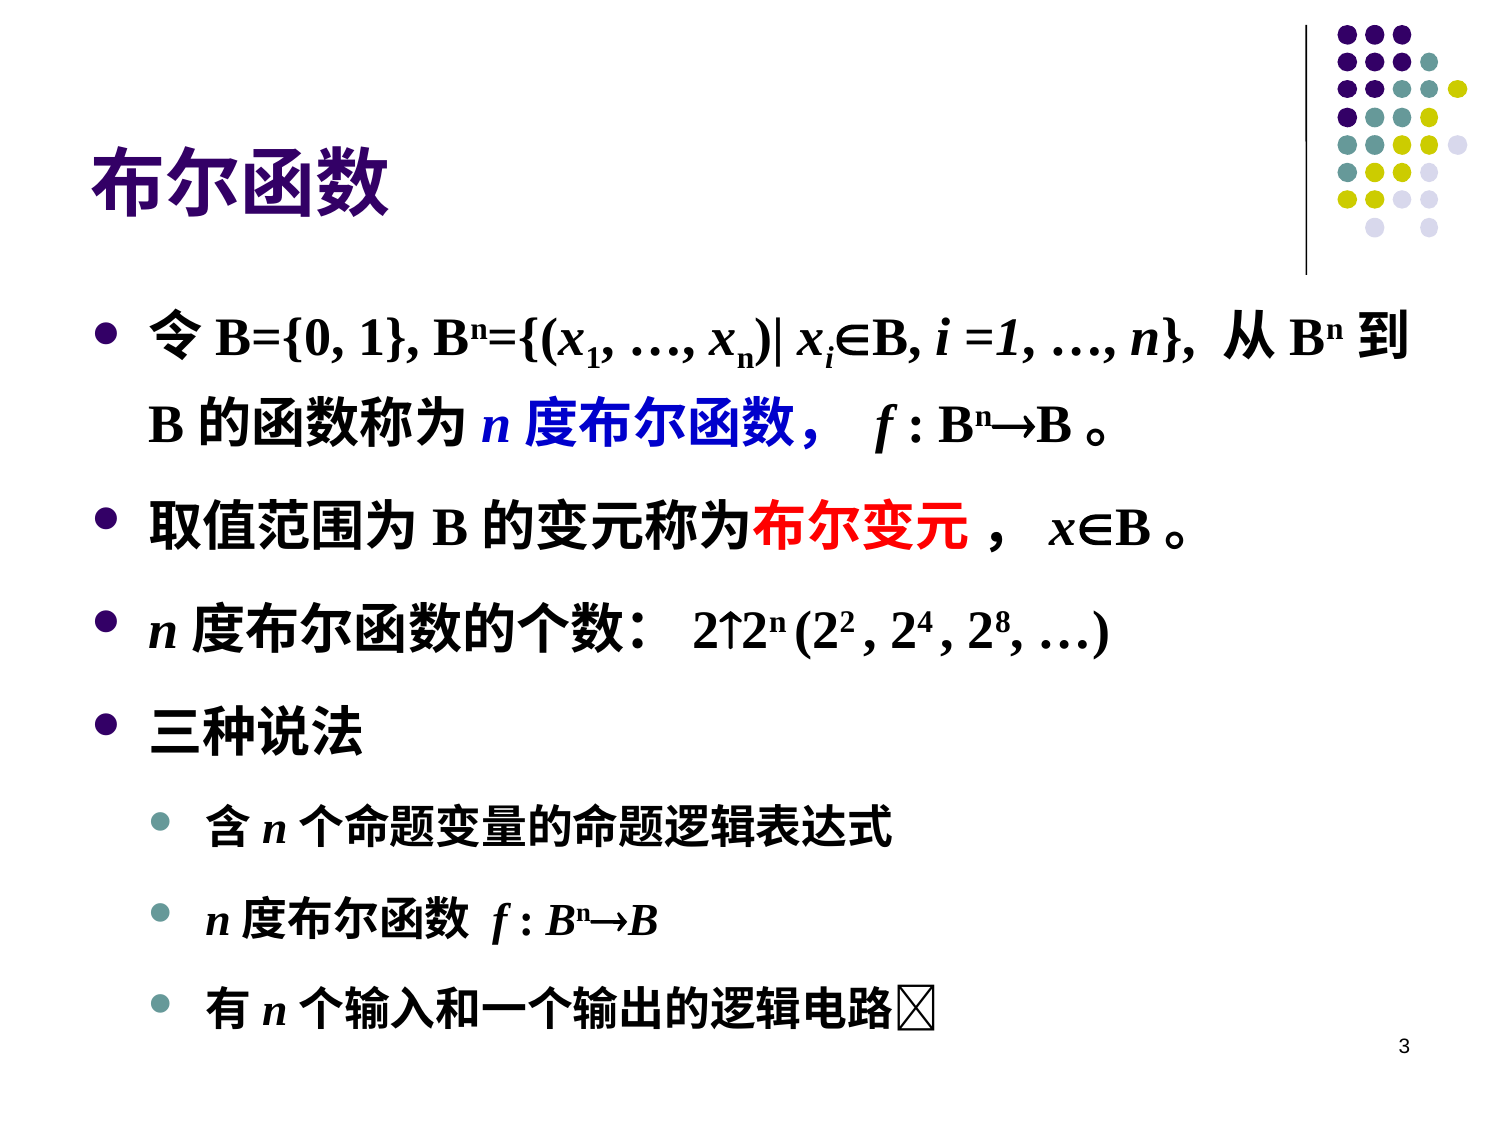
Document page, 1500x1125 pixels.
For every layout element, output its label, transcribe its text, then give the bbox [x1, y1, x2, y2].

slide_number 3 [1074, 1024, 1426, 1101]
title 布尔函数 [75, 20, 1313, 233]
list 令B={0, 1}, Bn={(x1, …, xn)| xiB, i =1, …, n}, 从Bn到B的函数称为n度布尔函数， f : BnB。 取值范围为B的变元称为布尔变元 ，xB。 n度布尔函数的个数：22n (22 , 24 , 28, …) 三种说法 含n个命题变量的命题逻辑表达式 n度布尔函数 f : BnB 有n个输入和一个输出的逻辑电路 [76, 278, 1427, 1047]
